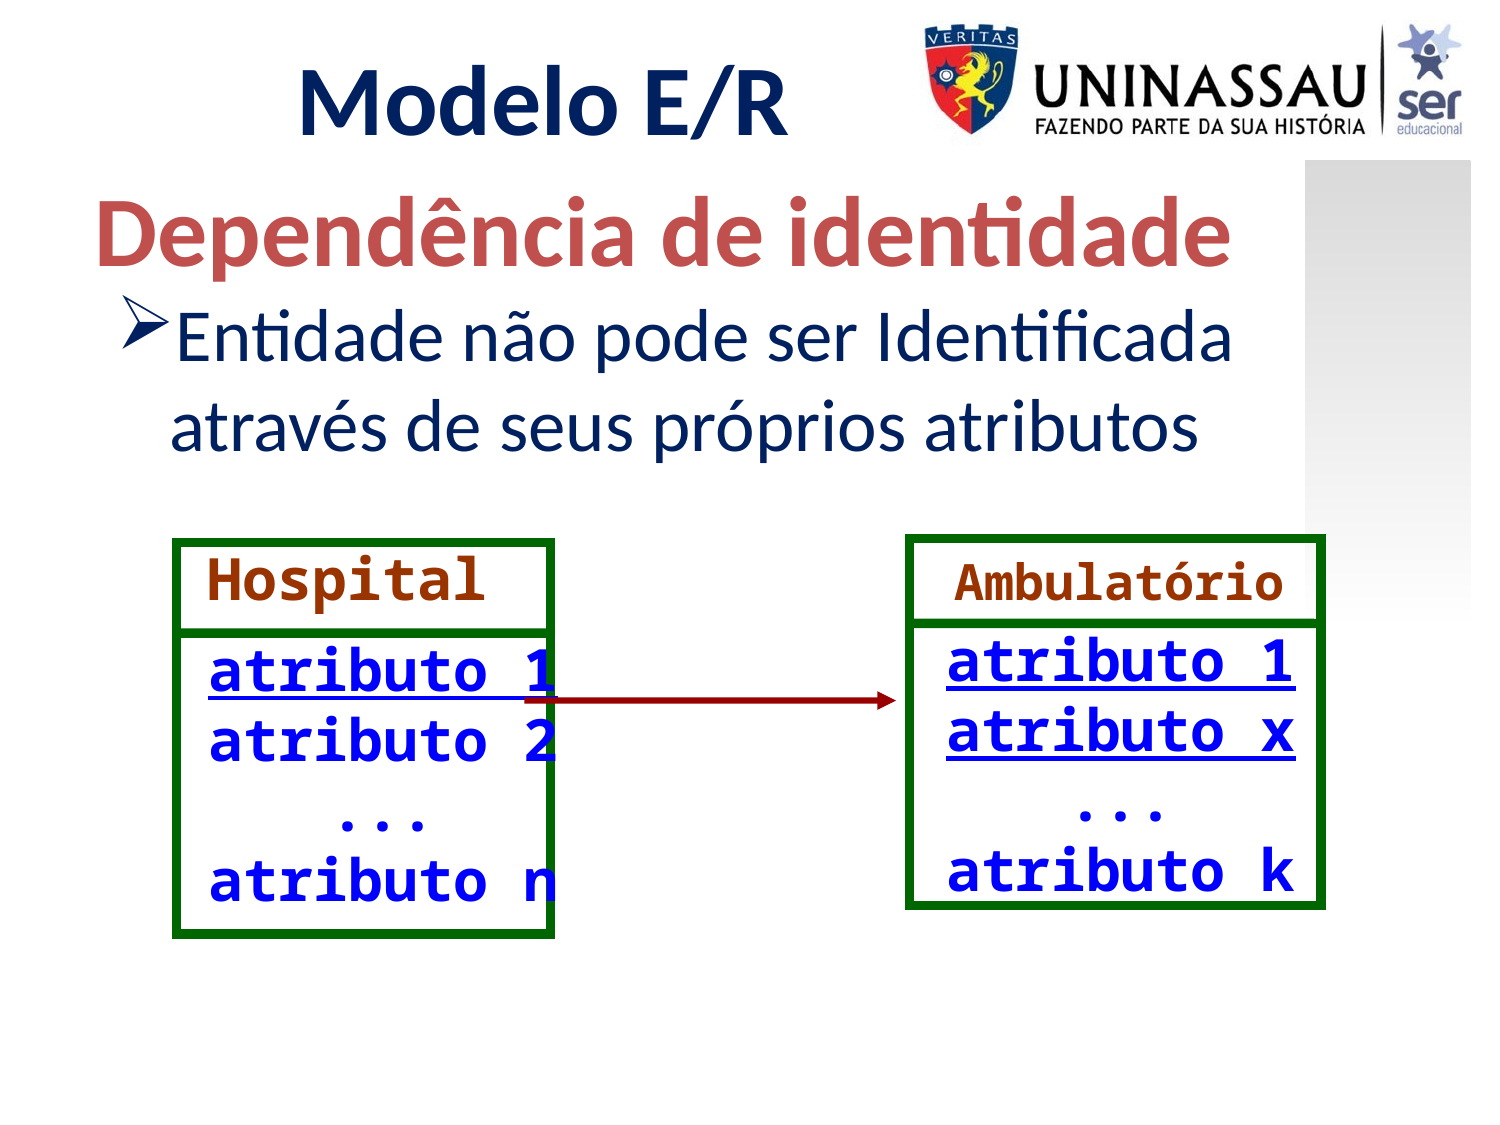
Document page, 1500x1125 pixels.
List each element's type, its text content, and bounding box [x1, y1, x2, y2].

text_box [176, 536, 551, 953]
list Dependência de identidade Entidade não pode ser Identificada através de seus próprios atributos [88, 160, 1341, 386]
title Modelo E/R [0, 28, 1215, 201]
picture [888, 8, 1491, 154]
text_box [857, 537, 1381, 914]
